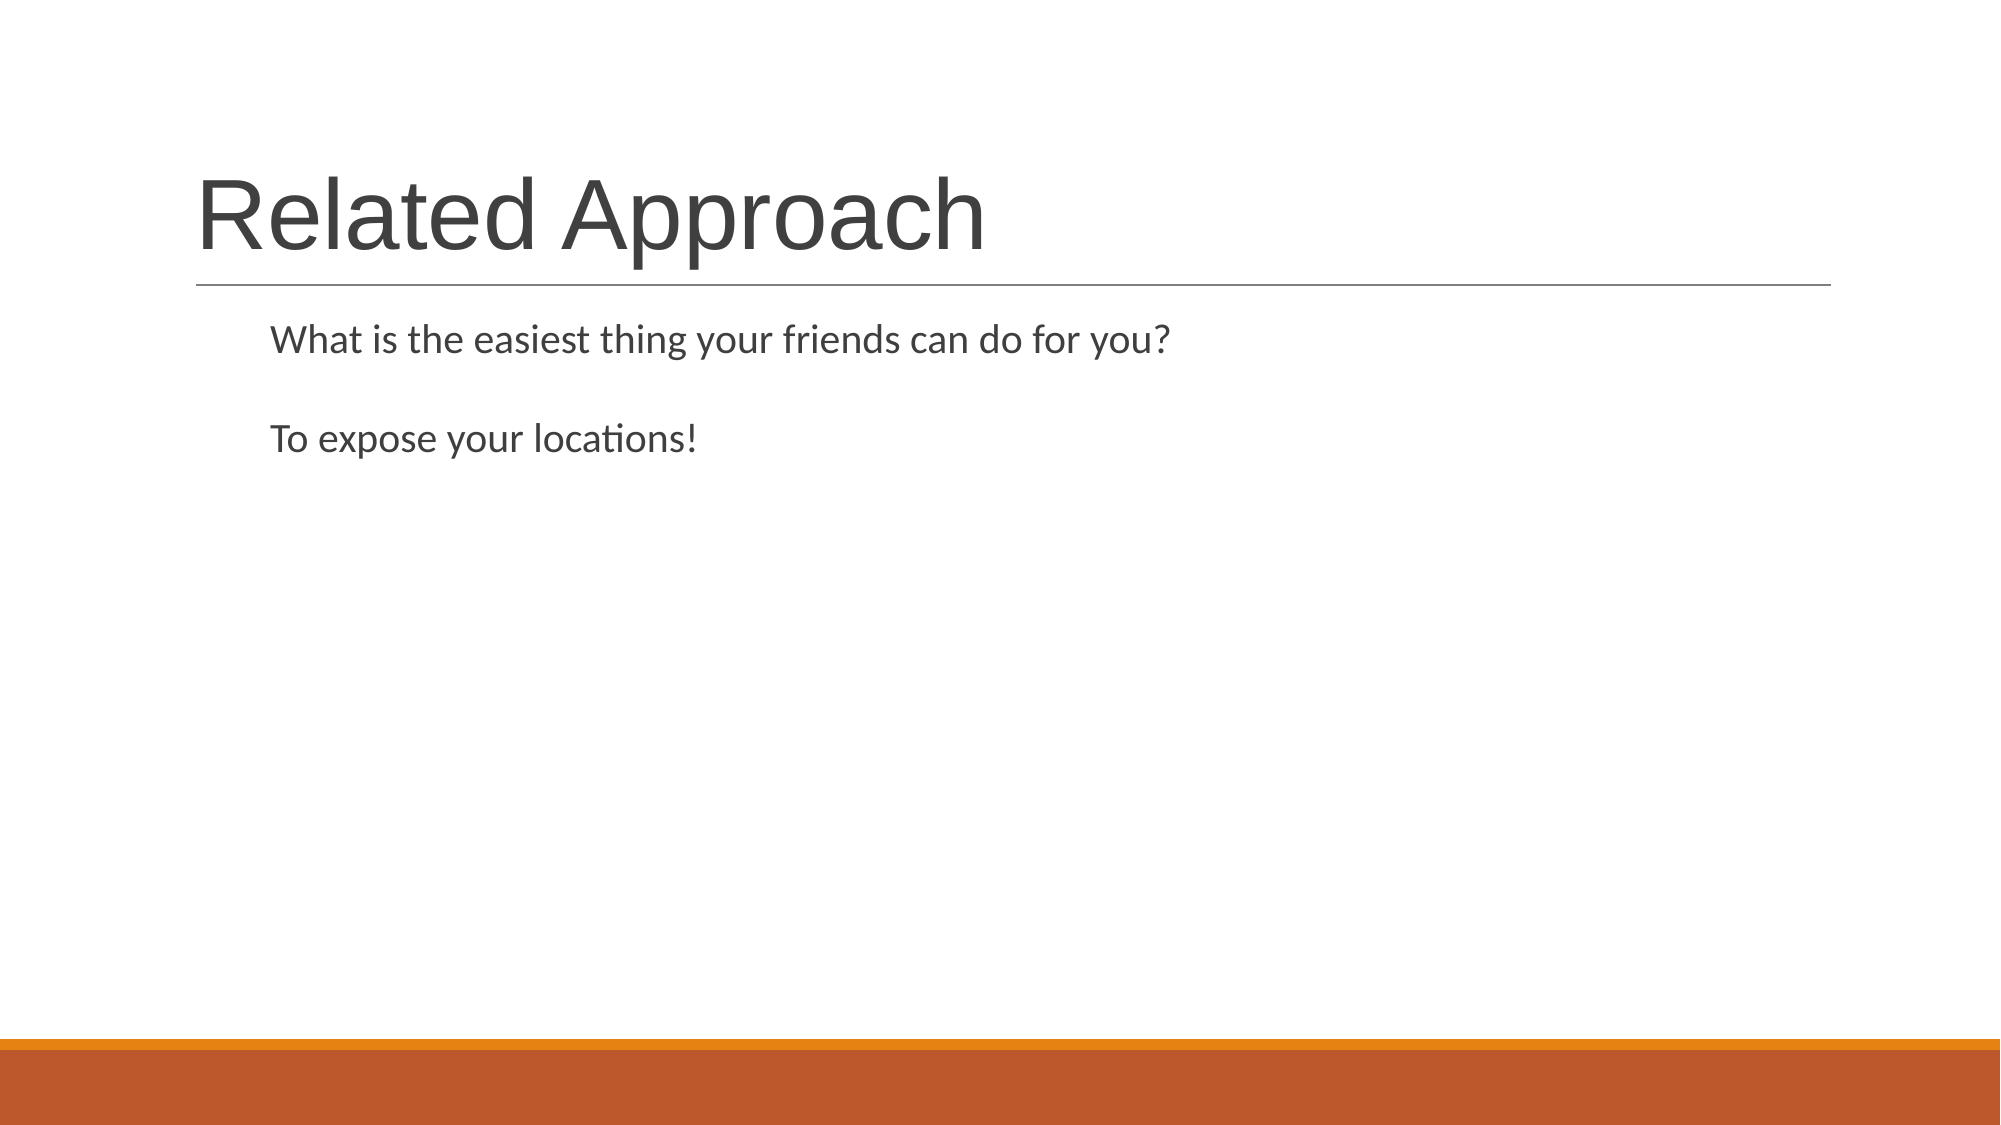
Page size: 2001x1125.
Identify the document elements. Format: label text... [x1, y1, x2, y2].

title Related Approach [180, 47, 1830, 285]
list What is the easiest thing your friends can do for you? To expose your locations! [180, 302, 1830, 963]
